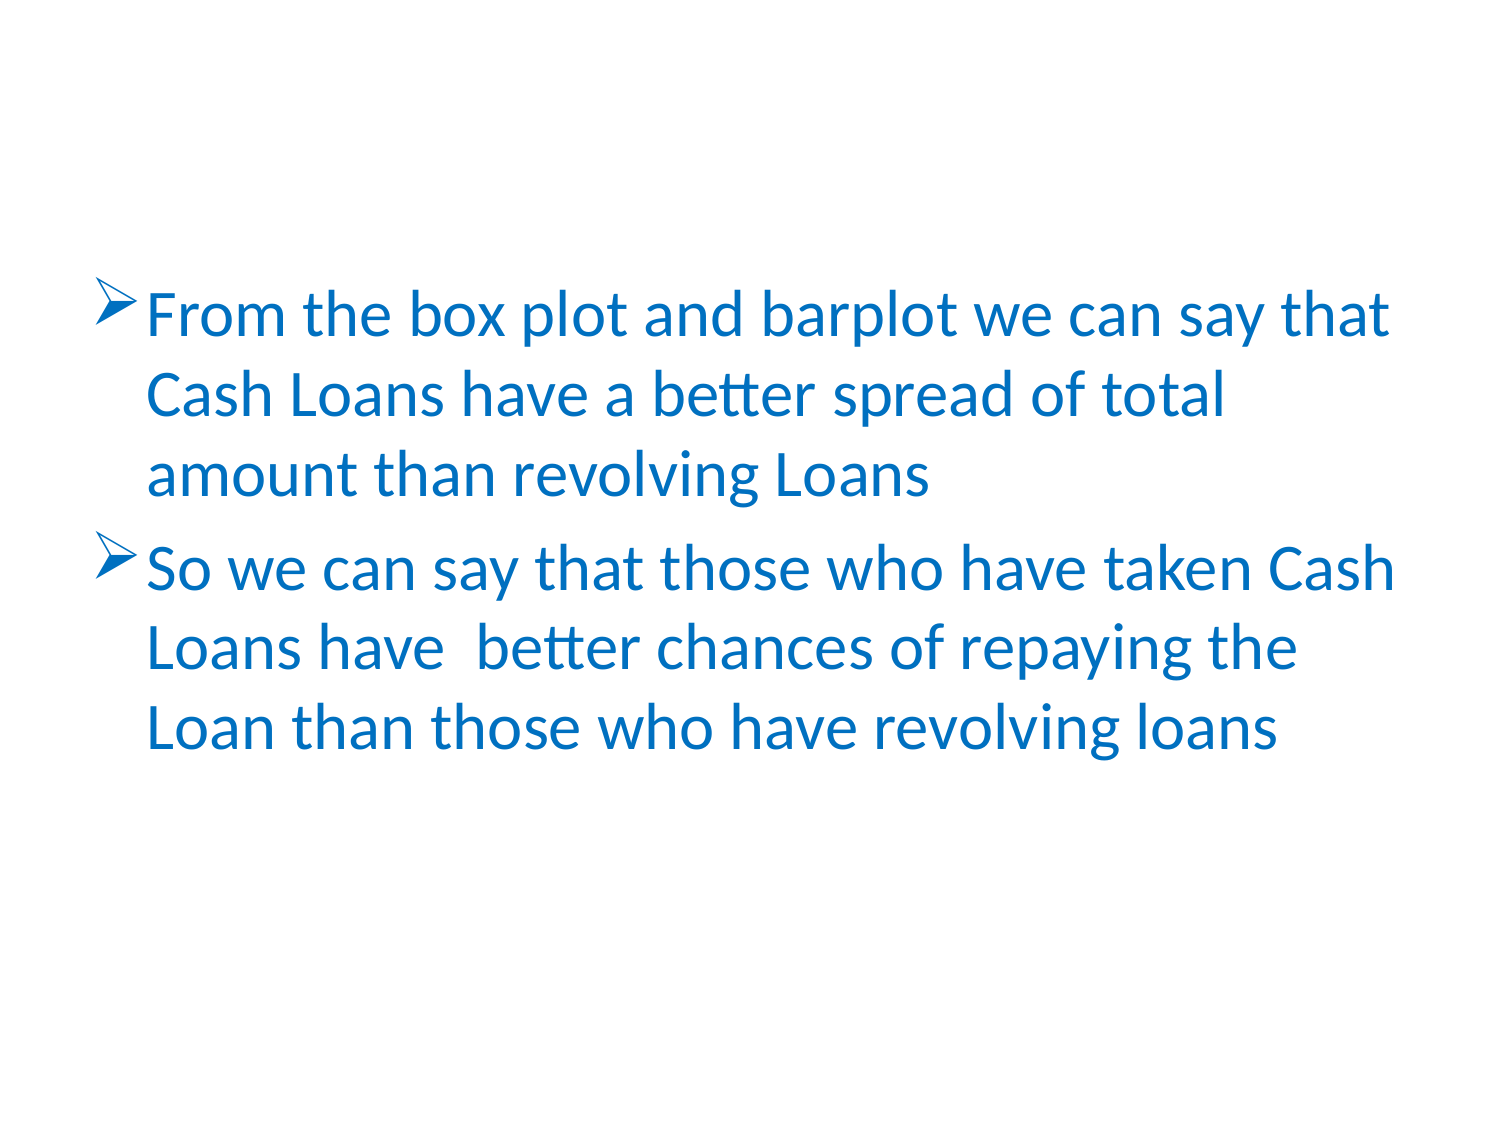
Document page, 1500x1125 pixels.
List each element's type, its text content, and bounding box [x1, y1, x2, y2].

list From the box plot and barplot we can say that Cash Loans have a better spread of total amount than revolving Loans So we can say that those who have taken Cash Loans have better chances of repaying the Loan than those who have revolving loans [75, 262, 1425, 1005]
